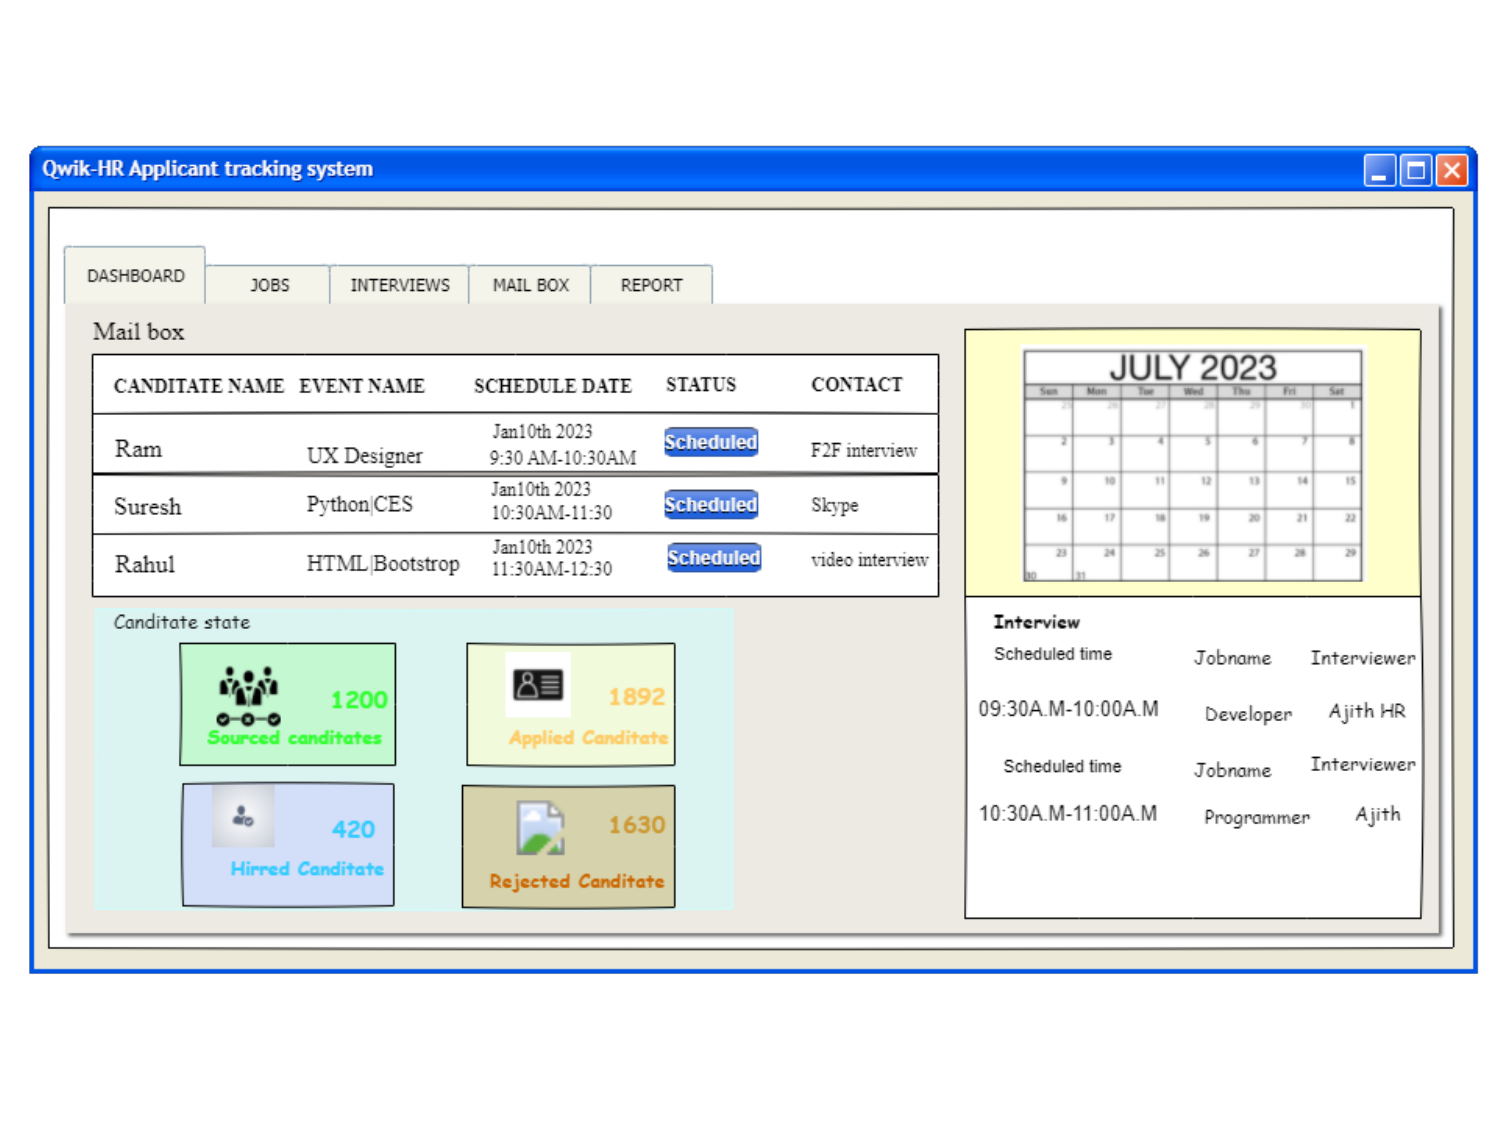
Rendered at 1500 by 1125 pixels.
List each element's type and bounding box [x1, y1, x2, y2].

picture [0, 125, 1500, 1000]
